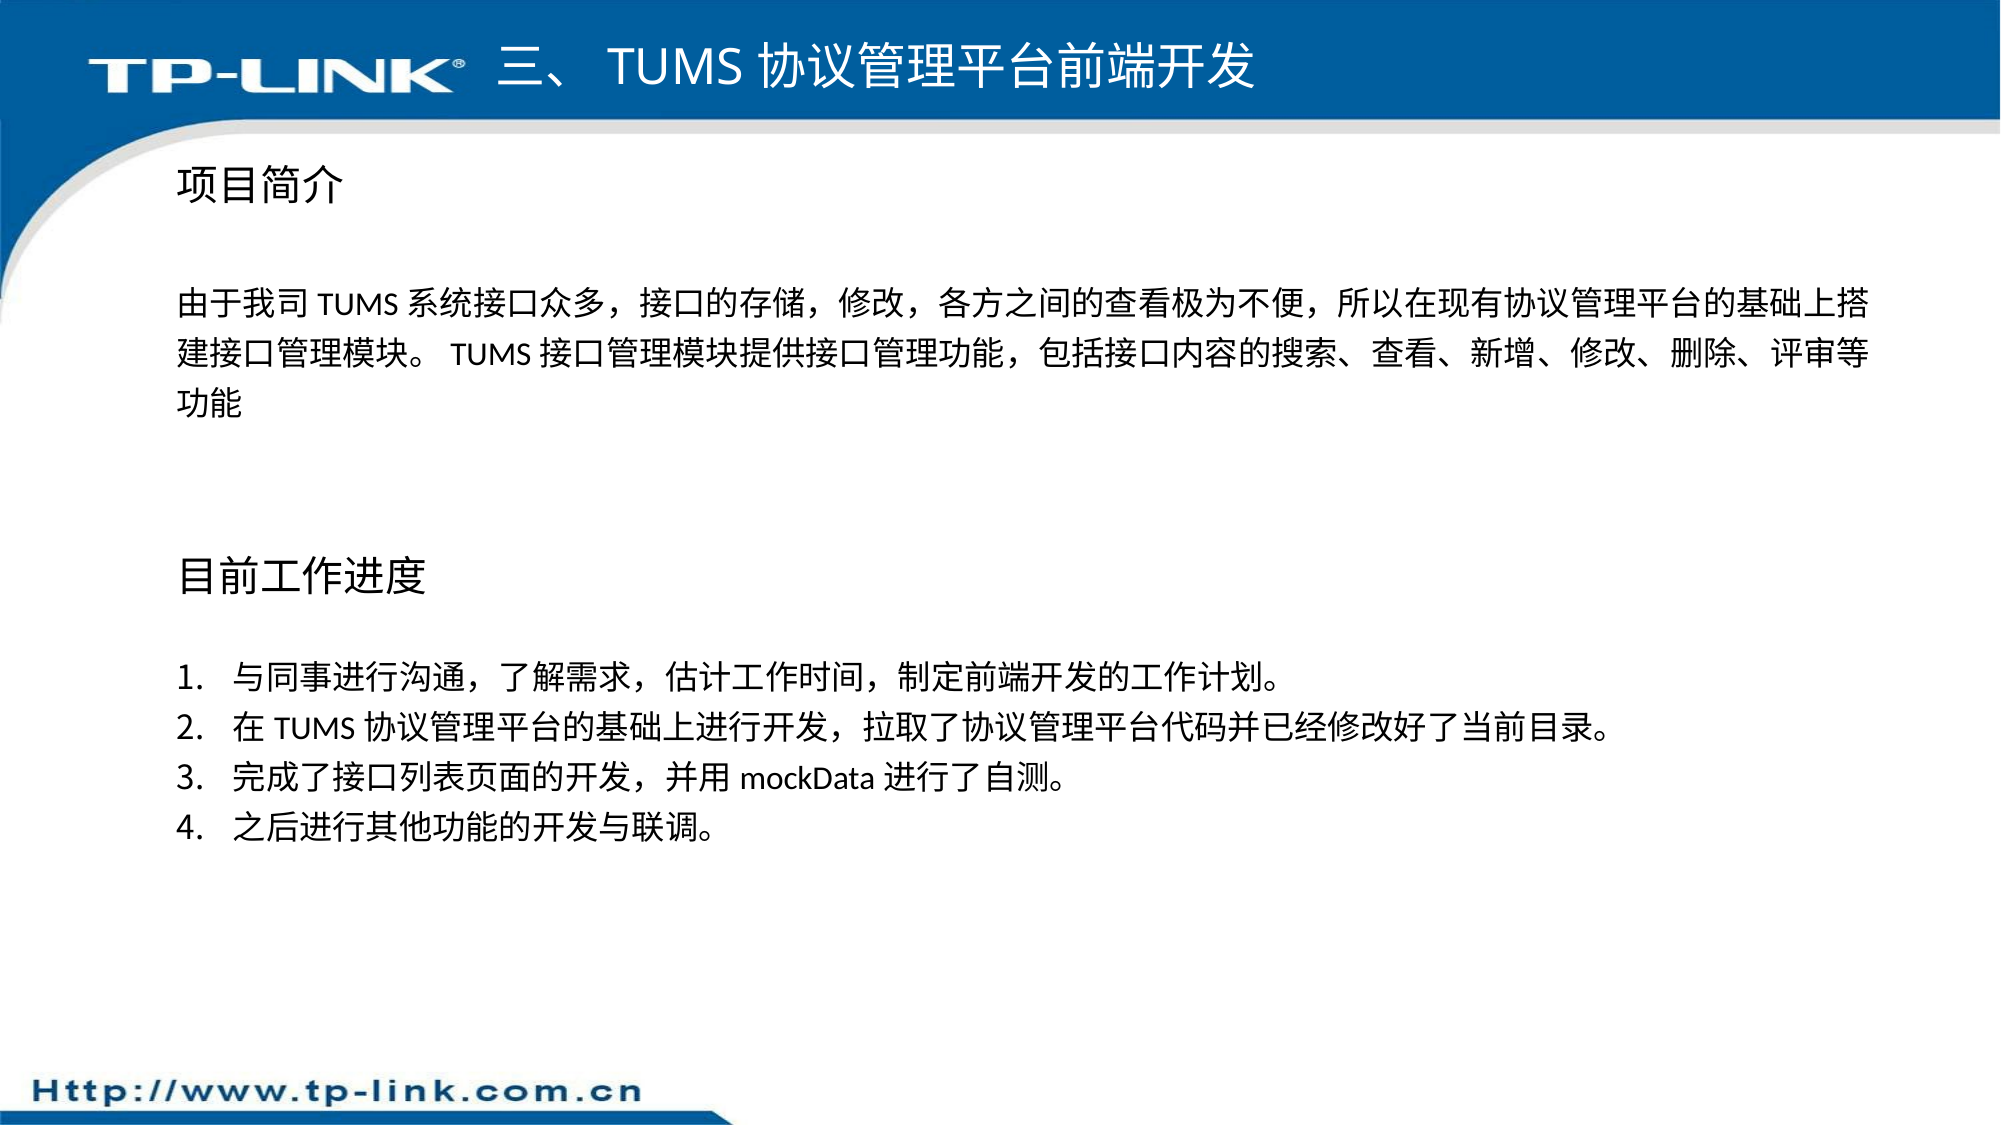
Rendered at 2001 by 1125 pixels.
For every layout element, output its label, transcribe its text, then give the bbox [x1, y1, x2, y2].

text_box 与同事进行沟通，了解需求，估计工作时间，制定前端开发的工作计划。 在TUMS协议管理平台的基础上进行开发，拉取了协议管理平台代码并已经修改好了当前目录。 完成了接口列表页面的开发，并用mockData进行了自测。 之后进行其他功能的开发与联调。 [161, 638, 1880, 854]
text_box 三、TUMS协议管理平台前端开发 [480, 9, 1988, 128]
text_box 由于我司TUMS系统接口众多，接口的存储，修改，各方之间的查看极为不便，所以在现有协议管理平台的基础上搭建接口管理模块。TUMS接口管理模块提供接口管理功能，包括接口内容的搜索、查看、新增、修改、删除、评审等功能 [161, 265, 1903, 430]
text_box [101, 108, 1414, 352]
text_box 目前工作进度 [161, 519, 1079, 637]
picture [0, 0, 2001, 1125]
